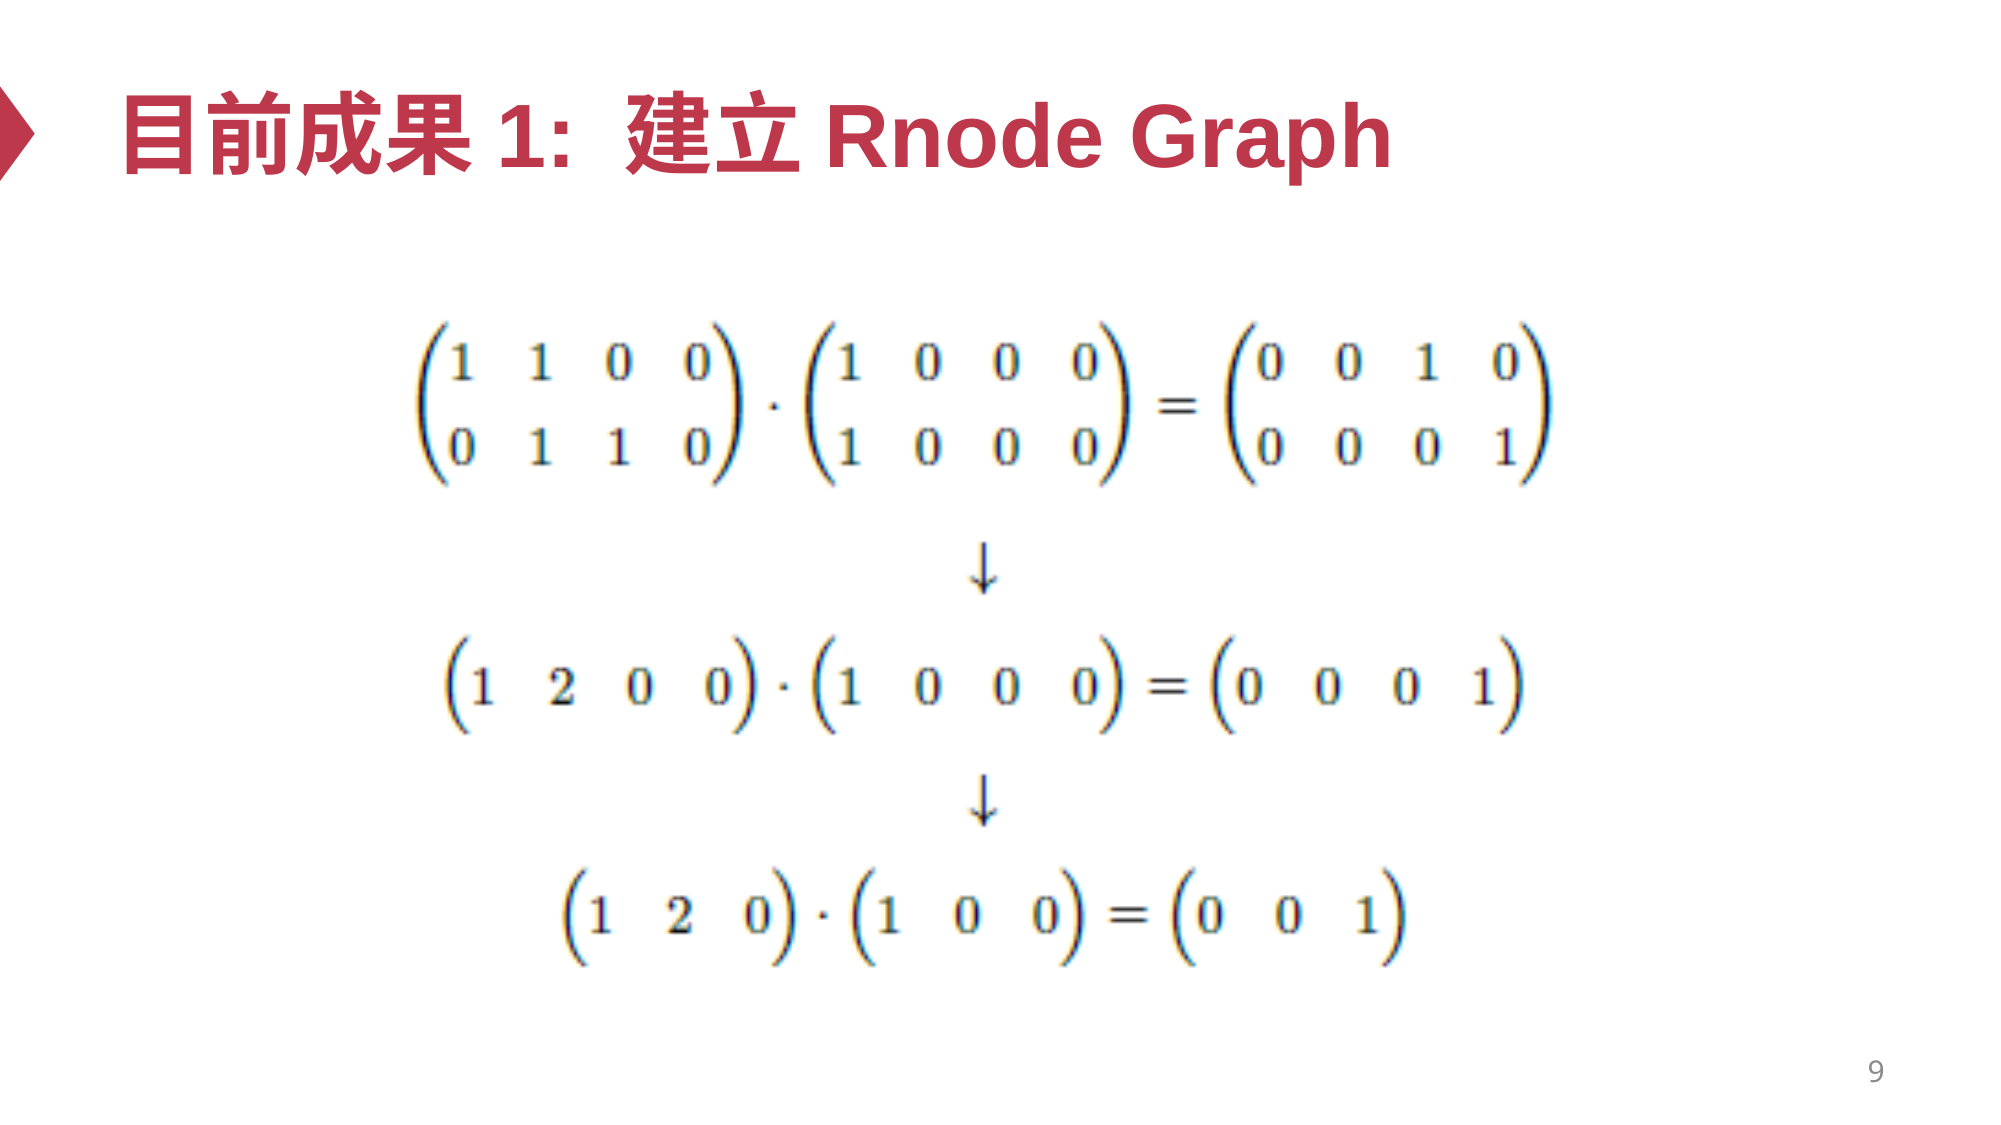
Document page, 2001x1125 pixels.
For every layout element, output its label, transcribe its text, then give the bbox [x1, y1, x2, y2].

title 目前成果1: 建立Rnode Graph [99, 38, 1900, 226]
picture [380, 293, 1620, 1012]
slide_number 9 [1433, 1042, 1900, 1103]
